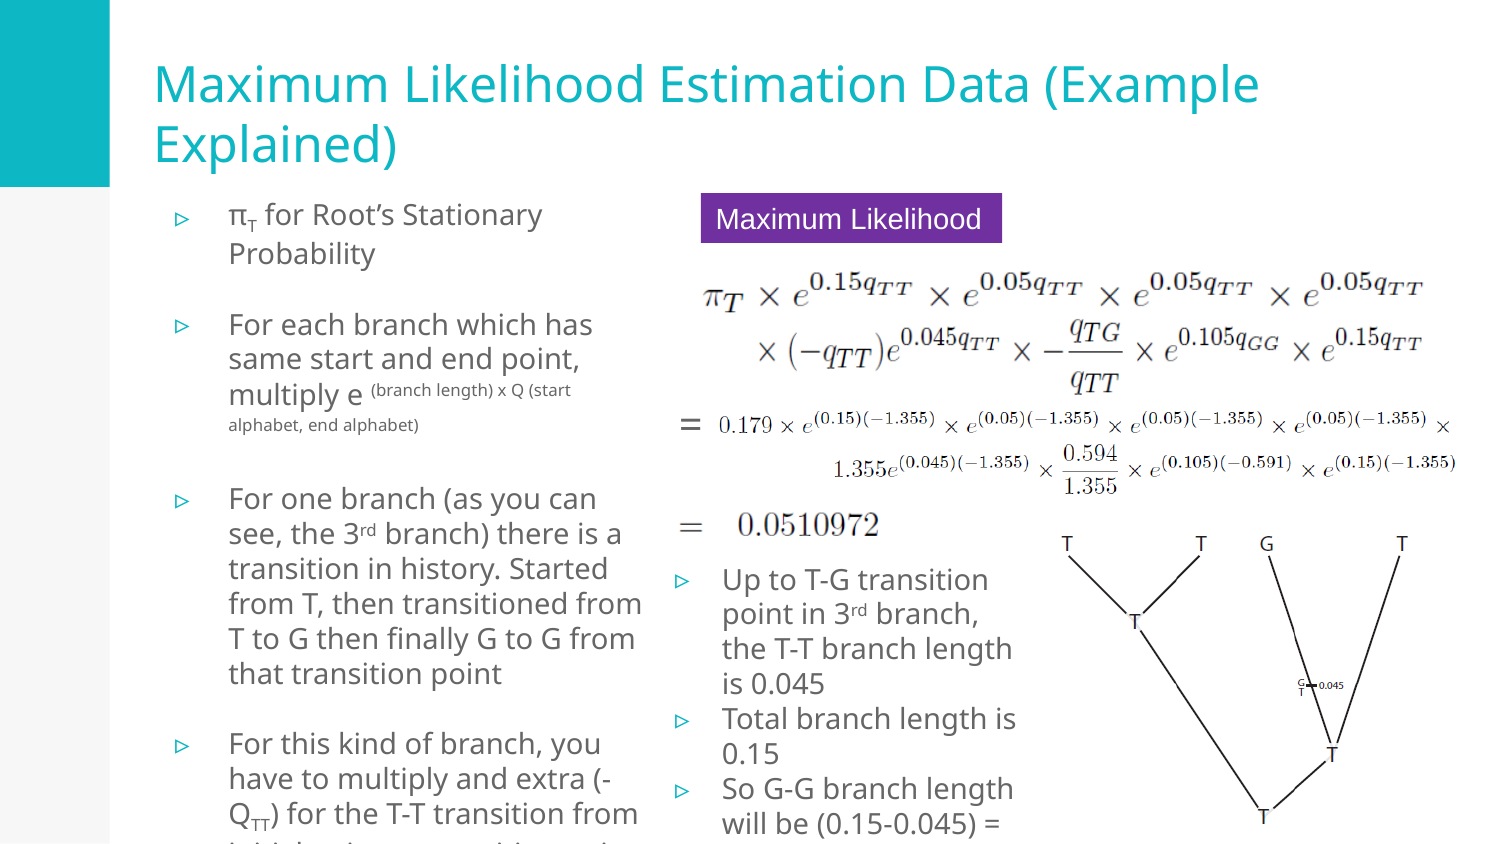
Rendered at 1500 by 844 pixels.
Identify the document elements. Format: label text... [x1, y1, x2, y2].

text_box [663, 249, 1464, 556]
text_box Up to T-G transition point in 3rd branch, the T-T branch length is 0.045 Total branch length is 0.15 So G-G branch length will be (0.15-0.045) = 0.105 [659, 559, 1044, 819]
picture [1057, 526, 1413, 842]
title Maximum Likelihood Estimation Data (Example Explained) [138, 0, 1285, 188]
text_box Maximum Likelihood [700, 193, 1003, 243]
list πT for Root’s Stationary Probability For each branch which has same start and end point, multiply e (branch length) x Q (start alphabet, end alphabet) For one branch (as you can see, the 3rd branch) there is a transition in history. Started from T, then transitioned from T to G then finally G to G from that transition point For this kind of branch, you have to multiply and extra (-QTT) for the T-T transition from initial point to transition point and another extra (-QTG/QTT) ratio as it changing from T to G for the G-G transition [142, 181, 665, 824]
